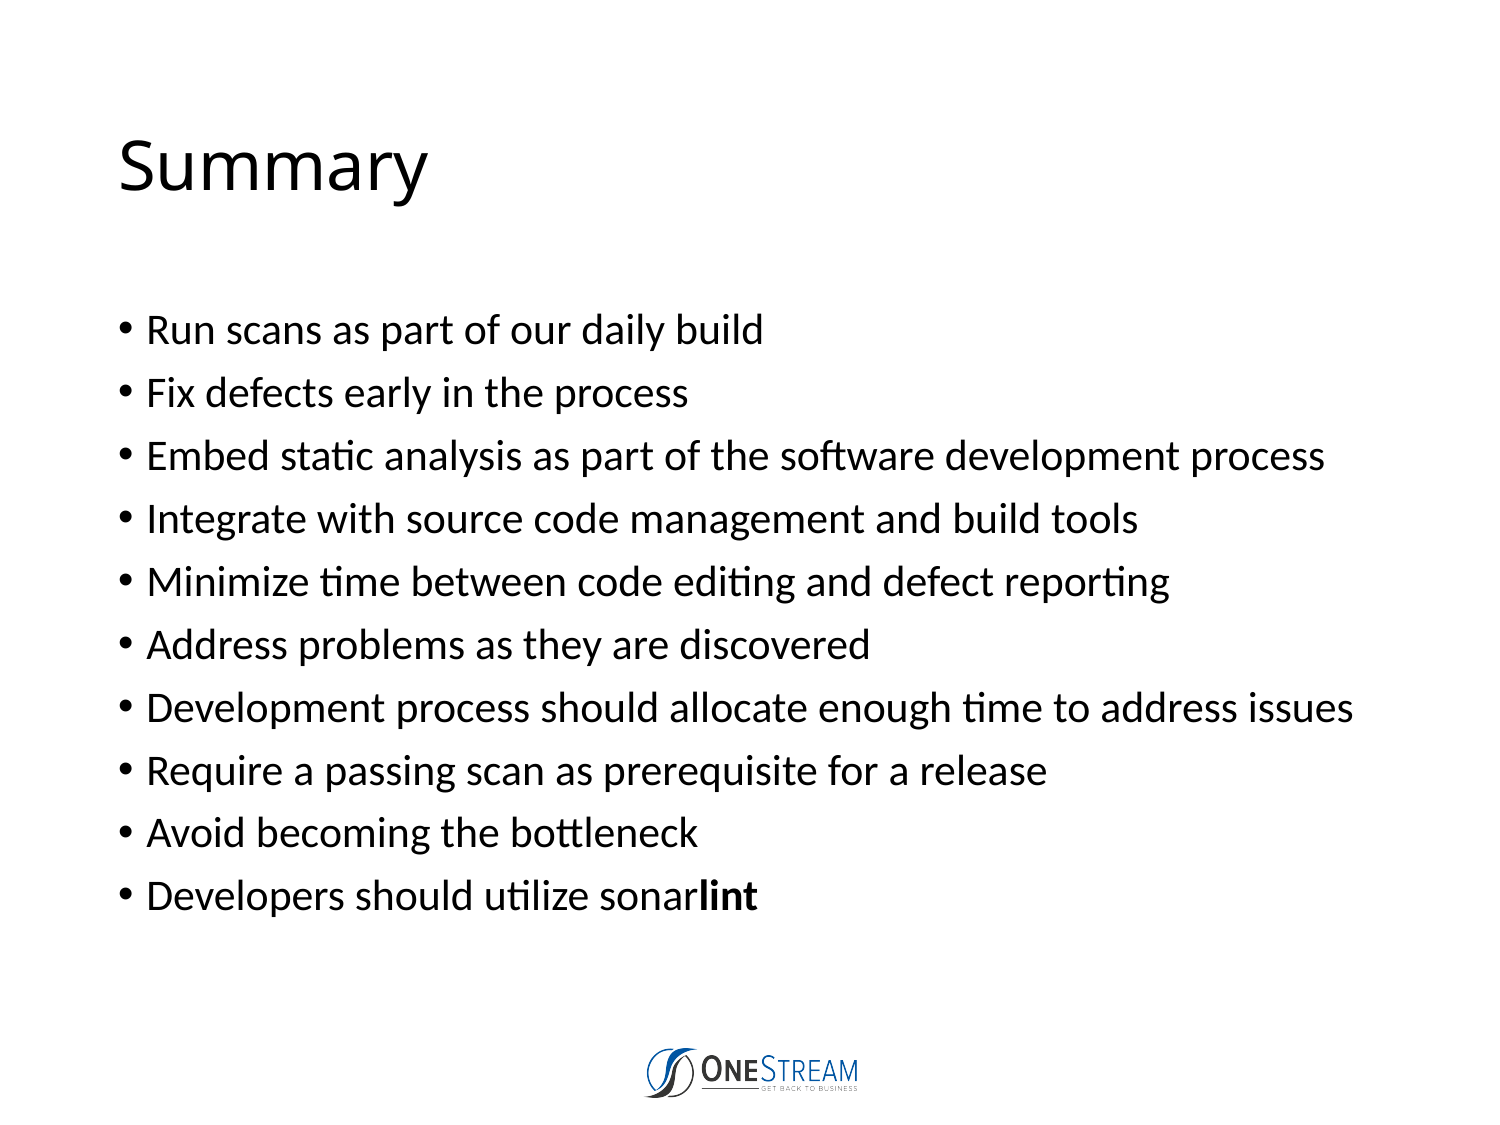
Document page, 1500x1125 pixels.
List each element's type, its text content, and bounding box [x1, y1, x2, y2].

title Summary [103, 59, 1397, 278]
picture [643, 1048, 857, 1098]
list Run scans as part of our daily build Fix defects early in the process Embed static analysis as part of the software development process Integrate with source code management and build tools Minimize time between code editing and defect reporting Address problems as they are discovered Development process should allocate enough time to address issues Require a passing scan as prerequisite for a release Avoid becoming the bottleneck Developers should utilize sonarlint [103, 299, 1397, 1014]
